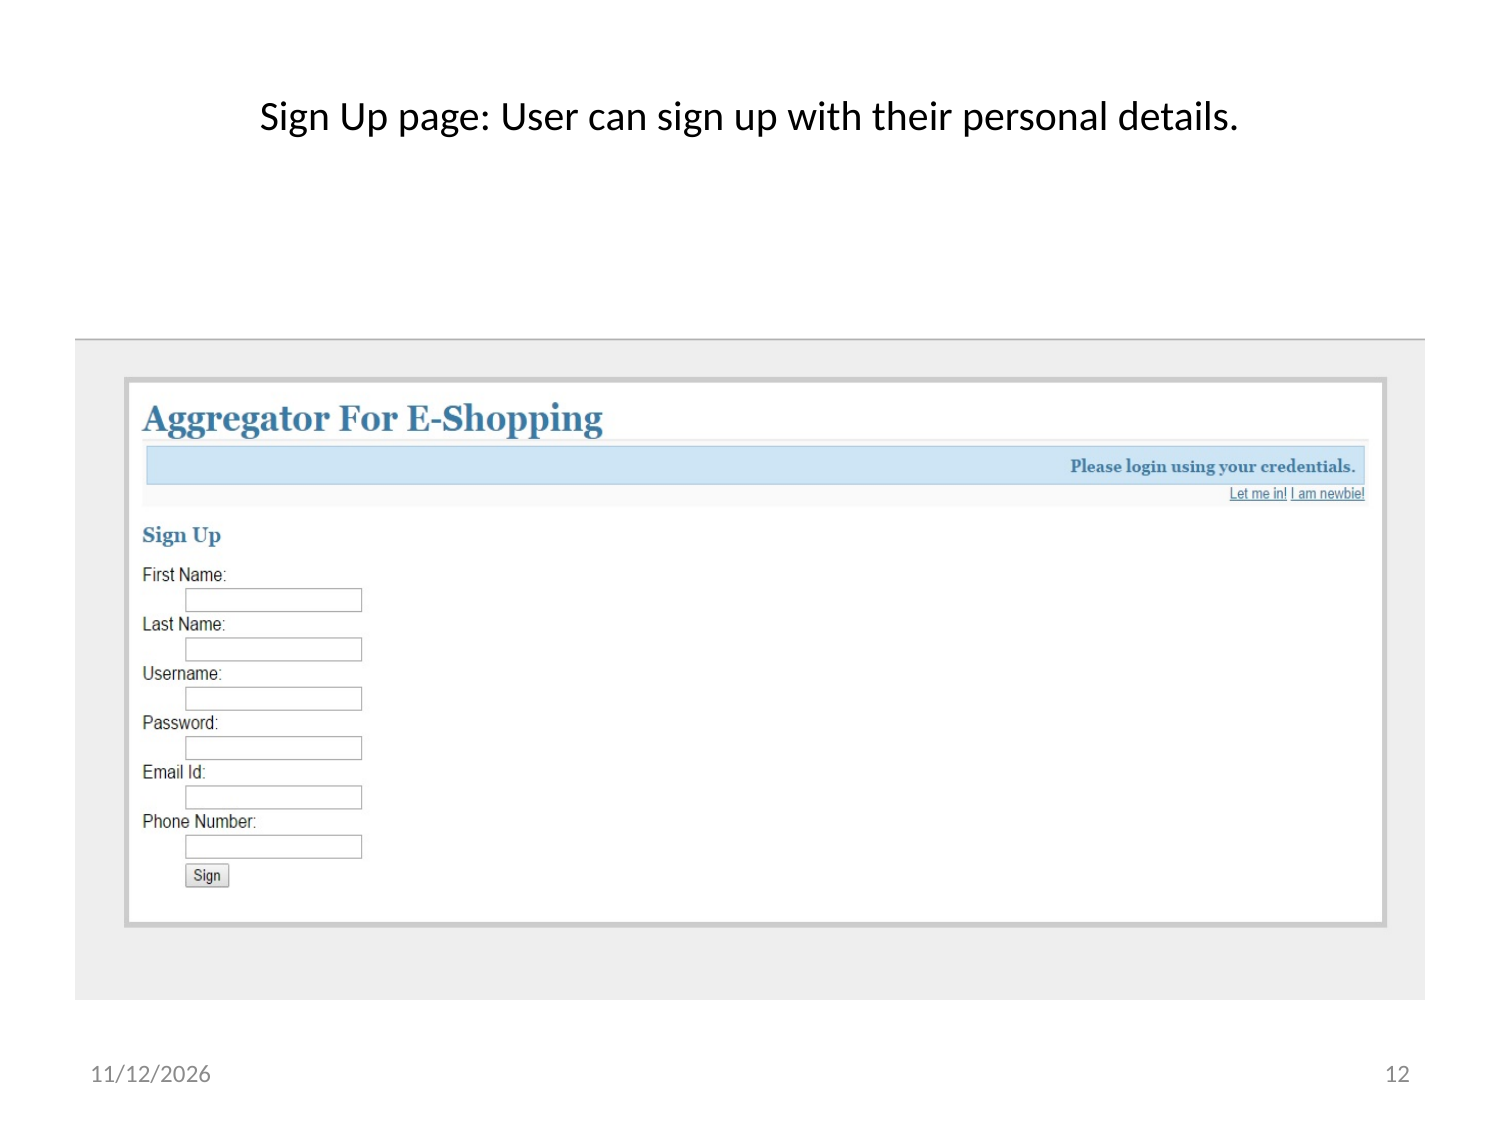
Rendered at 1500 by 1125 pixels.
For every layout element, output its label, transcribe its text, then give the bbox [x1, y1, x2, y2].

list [74, 338, 1426, 1001]
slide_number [75, 1042, 425, 1103]
title Sign Up page: User can sign up with their personal details. [75, 45, 1425, 233]
slide_number 12 [1074, 1042, 1425, 1103]
